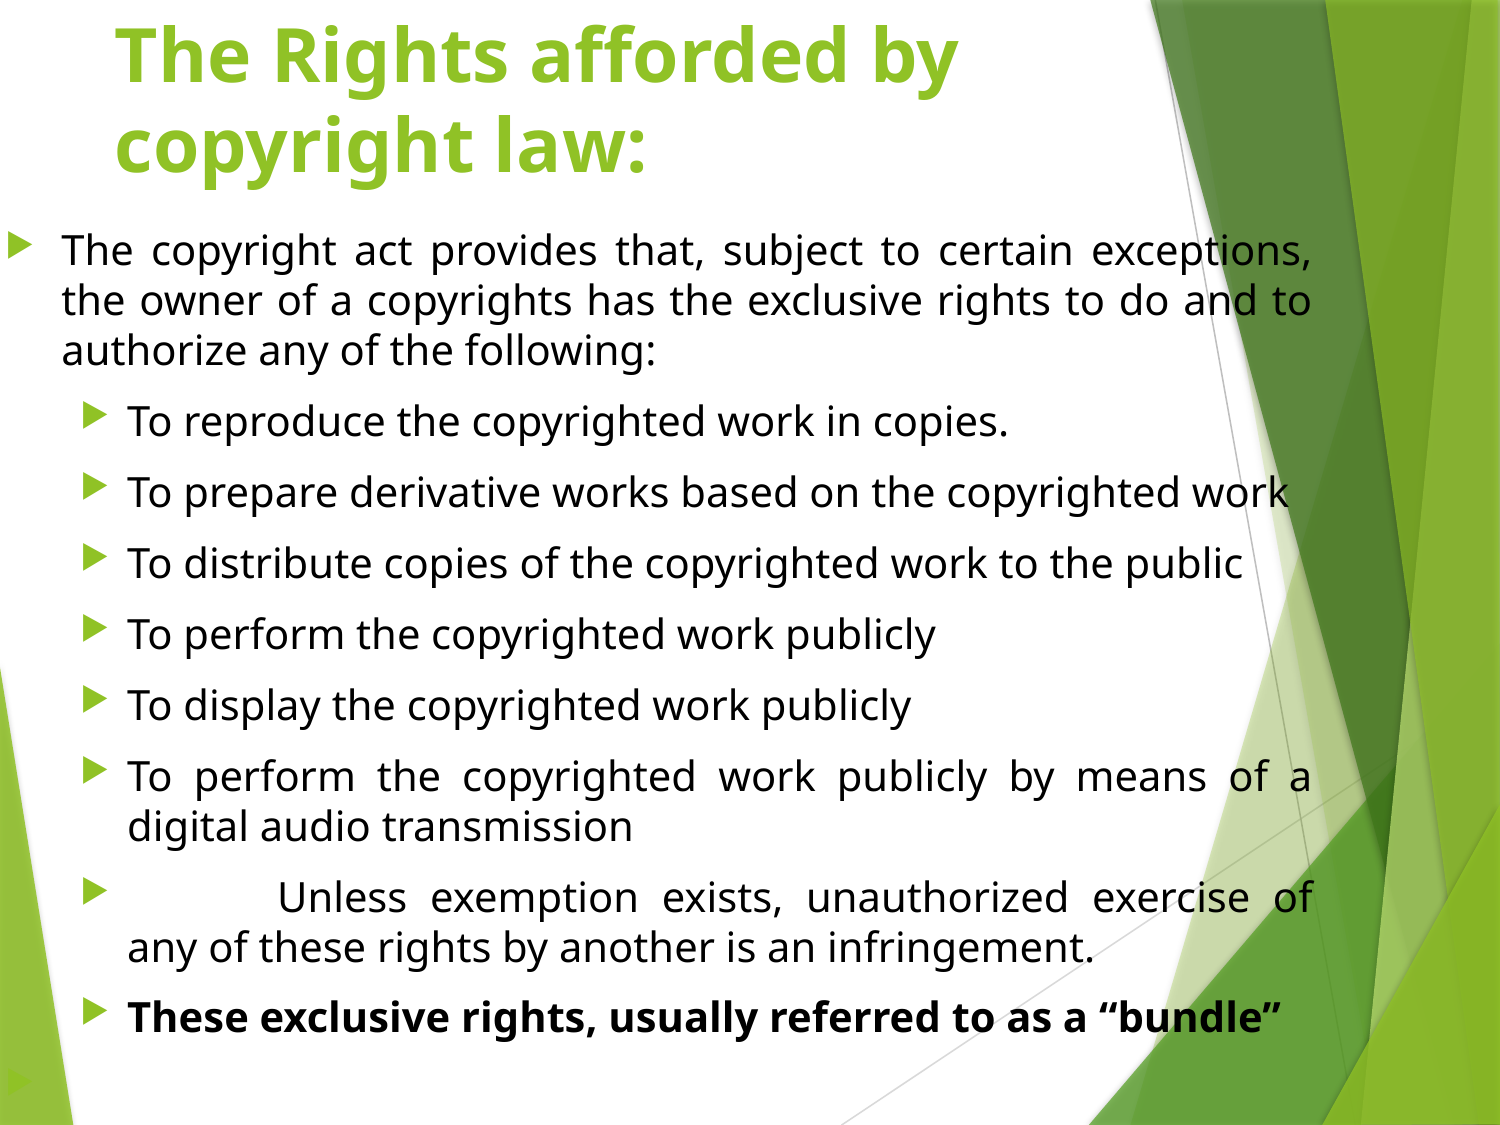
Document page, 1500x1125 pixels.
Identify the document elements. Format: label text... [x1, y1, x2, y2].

list The copyright act provides that, subject to certain exceptions, the owner of a copyrights has the exclusive rights to do and to authorize any of the following: To reproduce the copyrighted work in copies. To prepare derivative works based on the copyrighted work To distribute copies of the copyrighted work to the public To perform the copyrighted work publicly To display the copyrighted work publicly To perform the copyrighted work publicly by means of a digital audio transmission Unless exemption exists, unauthorized exercise of any of these rights by another is an infringement. These exclusive rights, usually referred to as a “bundle” [0, 216, 1328, 1125]
title The Rights afforded by copyright law: [99, 0, 1142, 216]
